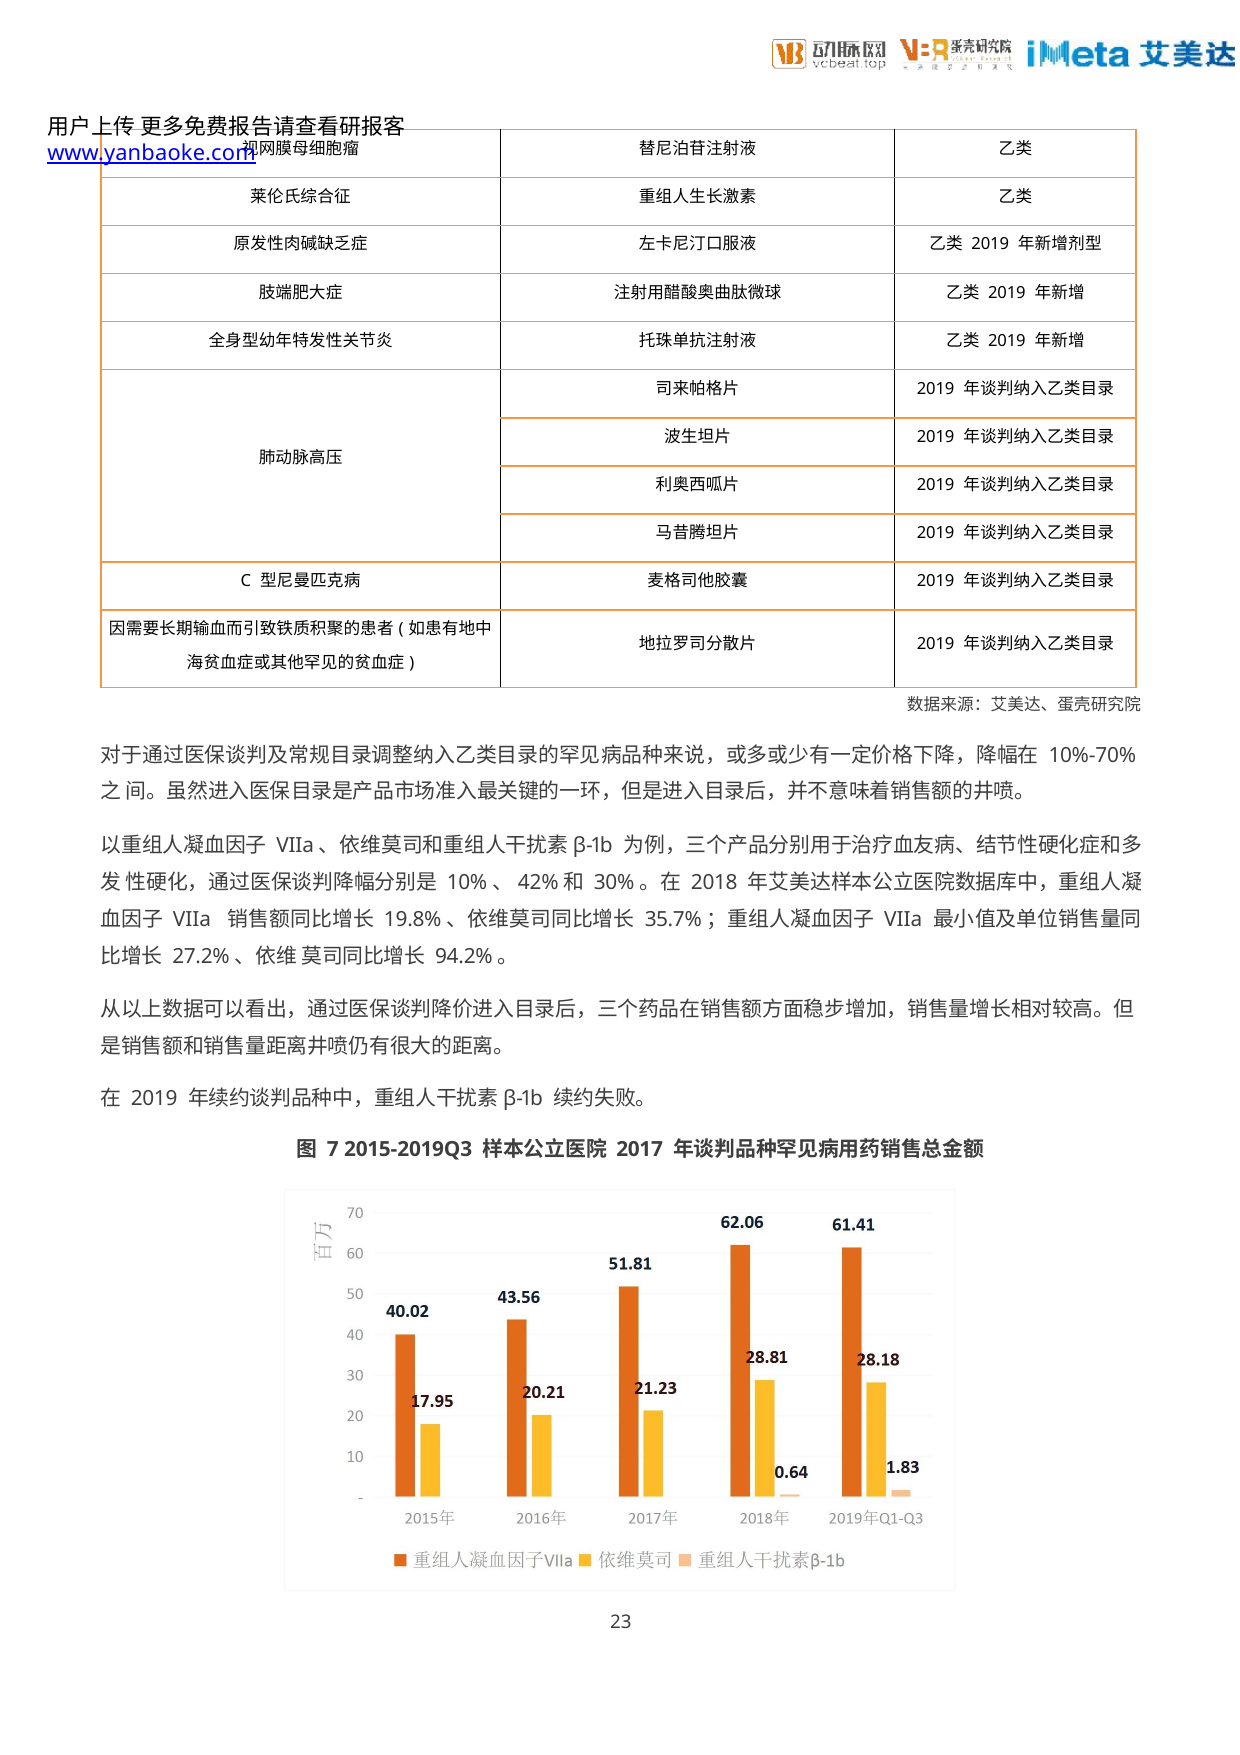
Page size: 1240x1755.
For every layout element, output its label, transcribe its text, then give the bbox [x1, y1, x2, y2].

table_cell 利奥西呱片 [501, 467, 894, 513]
table_header 乙类 [895, 130, 1135, 177]
slide_number 23 [604, 1611, 637, 1755]
text_box 数据来源：艾美达、蛋壳研究院 对于通过医保谈判及常规目录调整纳入乙类目录的罕见病品种来说，或多或少有一定价格下降，降幅在 10%-70%之 间。虽然进入医保目录是产品市场准入最关键的一环，但是进入目录后，并不意味着销售额的井喷。 以重组人凝血因子 VIIa、依维莫司和重组人干扰素β-1b 为例，三个产品分别用于治疗血友病、结节性硬化症和多发 性硬化，通过医保谈判降幅分别是 10%、42%和 30%。在 2018 年艾美达样本公立医院数据库中，重组人凝血因子 VIIa 销售额同比增长 19.8%、依维莫司同比增长 35.7%；重组人凝血因子 VIIa 最小值及单位销售量同比增长 27.2%、依维 莫司同比增长 94.2%。 从以上数据可以看出，通过医保谈判降价进入目录后，三个药品在销售额方面稳步增加，销售量增长相对较高。但 是销售额和销售量距离井喷仍有很大的距离。 在 2019 年续约谈判品种中，重组人干扰素β-1b 续约失败。 图 7 2015-2019Q3 样本公立医院 2017 年谈判品种罕见病用药销售总金额 [98, 691, 1143, 1162]
table_cell 2019 年谈判纳入乙类目录 [895, 370, 1135, 417]
table_cell 2019 年谈判纳入乙类目录 [895, 611, 1135, 687]
table_cell 乙类 2019 年新增 [895, 274, 1135, 321]
table_cell 波生坦片 [501, 419, 894, 465]
table_cell 马昔腾坦片 [501, 515, 894, 561]
table_cell 乙类 2019 年新增 [895, 322, 1135, 369]
table_cell C 型尼曼匹克病 [102, 563, 500, 609]
table_cell 肺动脉高压 [102, 370, 500, 561]
table_cell 2019 年谈判纳入乙类目录 [895, 563, 1135, 609]
table_cell 2019 年谈判纳入乙类目录 [895, 515, 1135, 561]
table_cell 注射用醋酸奥曲肽微球 [501, 274, 894, 321]
table_cell 司来帕格片 [501, 370, 894, 417]
table_cell 左卡尼汀口服液 [501, 226, 894, 273]
table_cell 乙类 [895, 178, 1135, 225]
table_cell 因需要长期输血而引致铁质积聚的患者(如患有地中 海贫血症或其他罕见的贫血症) [102, 611, 500, 687]
text_box 用户上传 更多免费报告请查看研报客 www.yanbaoke.com [45, 109, 607, 169]
table_cell 地拉罗司分散片 [501, 611, 894, 687]
table_cell 2019 年谈判纳入乙类目录 [895, 419, 1135, 465]
table_cell 重组人生长激素 [501, 178, 894, 225]
table_cell 全身型幼年特发性关节炎 [102, 322, 500, 369]
table_cell 2019 年谈判纳入乙类目录 [895, 467, 1135, 513]
table_cell 乙类 2019 年新增剂型 [895, 226, 1135, 273]
table_cell 肢端肥大症 [102, 274, 500, 321]
table_cell 原发性肉碱缺乏症 [102, 226, 500, 273]
table_header 视网膜母细胞瘤 [102, 169, 500, 177]
table_cell 莱伦氏综合征 [102, 178, 500, 225]
picture [772, 39, 1235, 70]
table_cell 麦格司他胶囊 [501, 563, 894, 609]
table_cell 托珠单抗注射液 [501, 322, 894, 369]
picture [280, 1185, 957, 1594]
table_header 替尼泊苷注射液 [501, 130, 894, 177]
